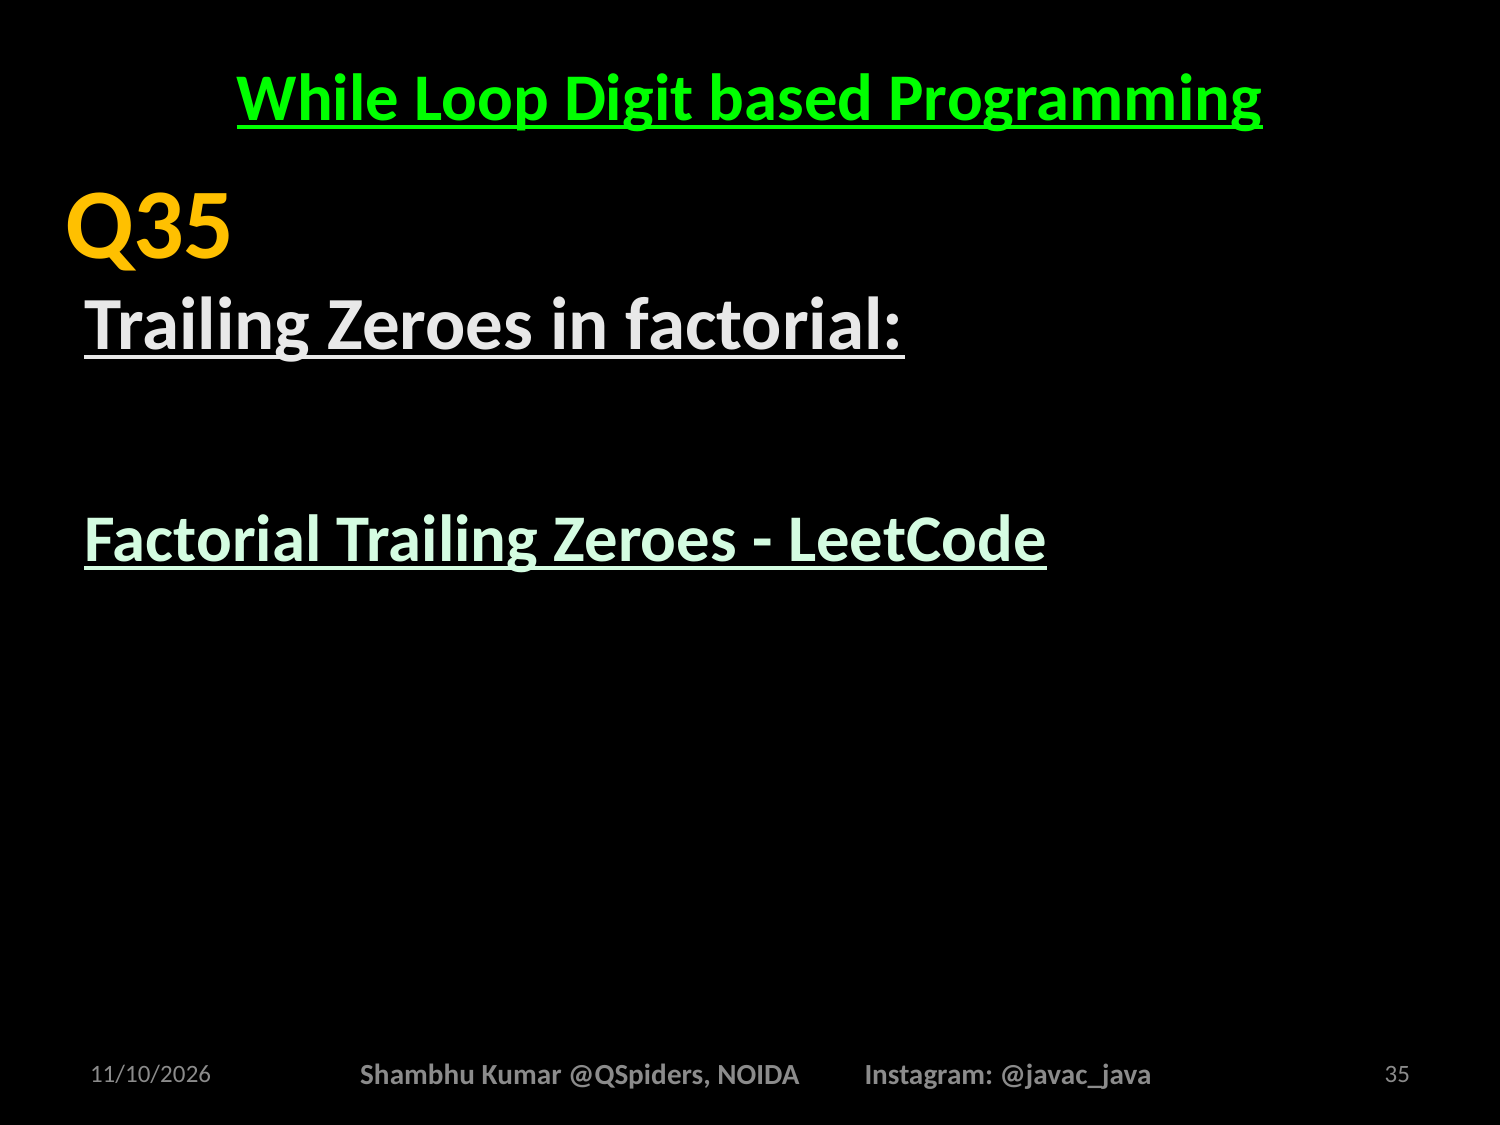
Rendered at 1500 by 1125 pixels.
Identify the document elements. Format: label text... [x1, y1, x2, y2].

slide_number 35 [1074, 1042, 1425, 1103]
footer Shambhu Kumar @QSpiders, NOIDA Instagram: @javac_java [275, 1042, 1074, 1103]
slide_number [75, 1042, 275, 1103]
list Trailing Zeroes in factorial: Factorial Trailing Zeroes - LeetCode [69, 72, 1420, 1125]
title While Loop Digit based Programming [75, 0, 1425, 188]
text_box Q35 [37, 149, 250, 288]
